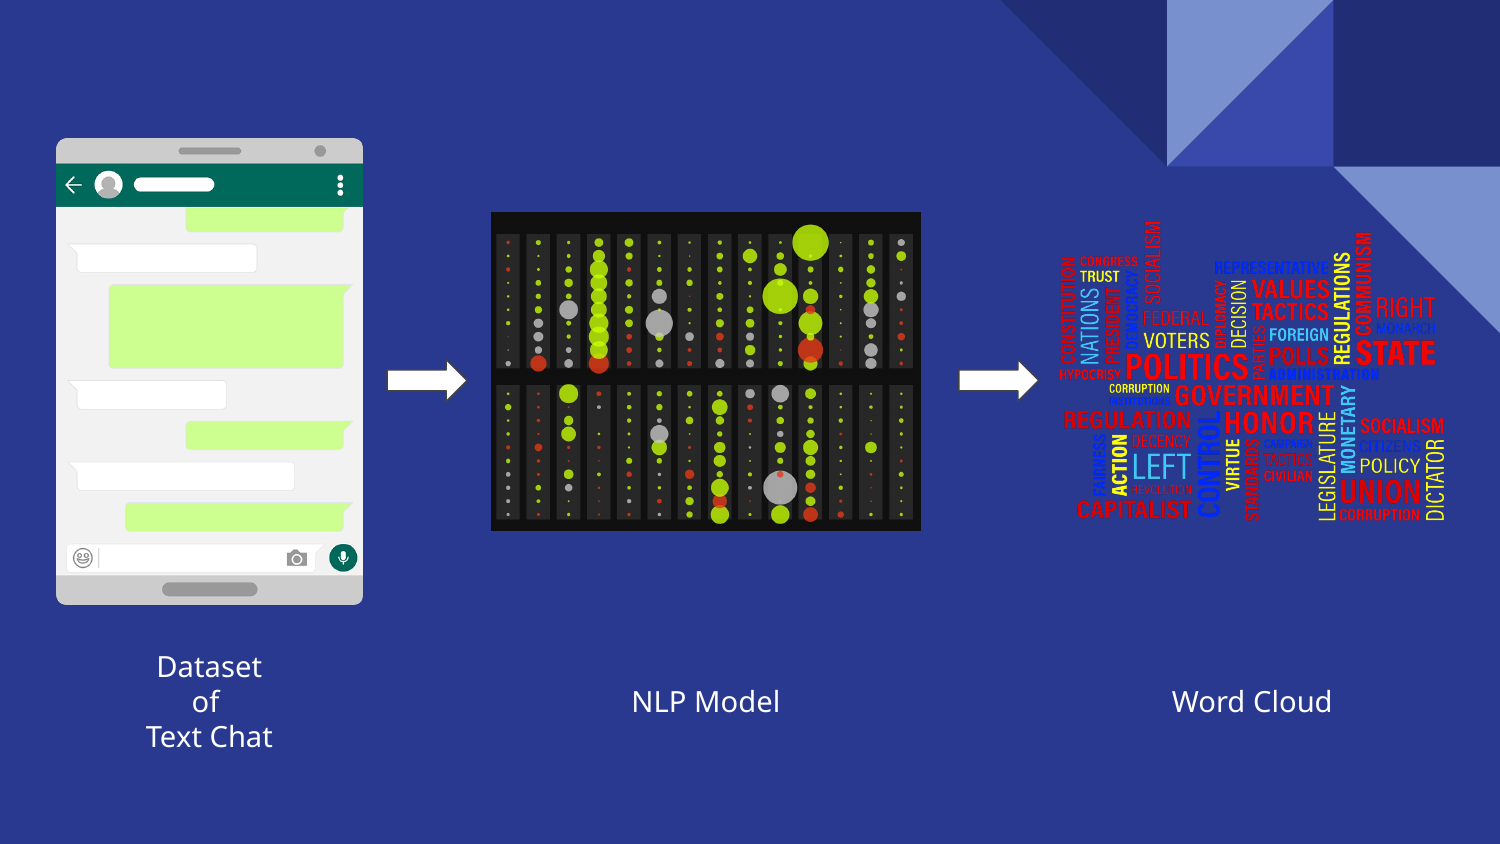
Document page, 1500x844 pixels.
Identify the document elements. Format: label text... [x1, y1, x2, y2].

text_box Dataset of Text Chat [126, 632, 293, 768]
text_box NLP Model [601, 668, 811, 734]
text_box [387, 359, 468, 402]
picture [491, 212, 921, 531]
text_box Word Cloud [1147, 668, 1357, 734]
text_box [958, 359, 1039, 402]
picture [1060, 222, 1445, 522]
picture [55, 138, 363, 605]
